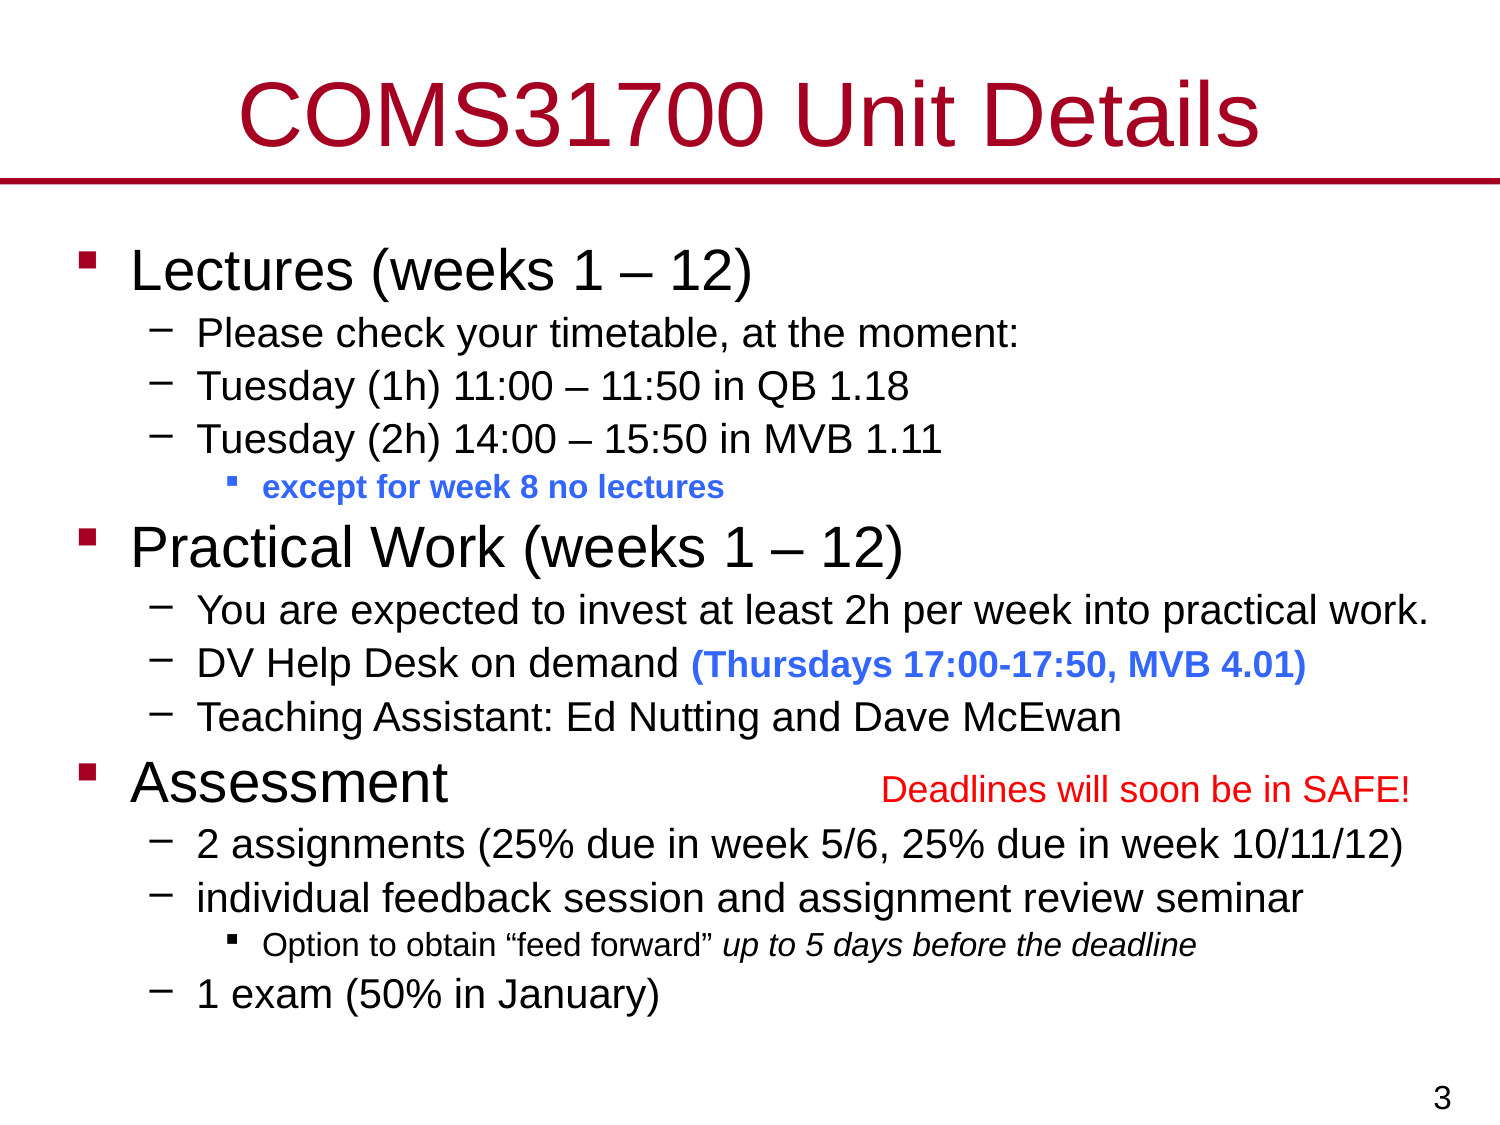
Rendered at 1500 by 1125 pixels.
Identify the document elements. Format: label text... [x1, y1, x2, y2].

title COMS31700 Unit Details [0, 44, 1500, 175]
list Lectures (weeks 1 – 12) Please check your timetable, at the moment: Tuesday (1h) 11:00 – 11:50 in QB 1.18 Tuesday (2h) 14:00 – 15:50 in MVB 1.11 except for week 8 no lectures Practical Work (weeks 1 – 12) You are expected to invest at least 2h per week into practical work. DV Help Desk on demand (Thursdays 17:00-17:50, MVB 4.01) Teaching Assistant: Ed Nutting and Dave McEwan Assessment Deadlines will soon be in SAFE! 2 assignments (25% due in week 5/6, 25% due in week 10/11/12) individual feedback session and assignment review seminar Option to obtain “feed forward” up to 5 days before the deadline 1 exam (50% in January) [59, 232, 1472, 1073]
